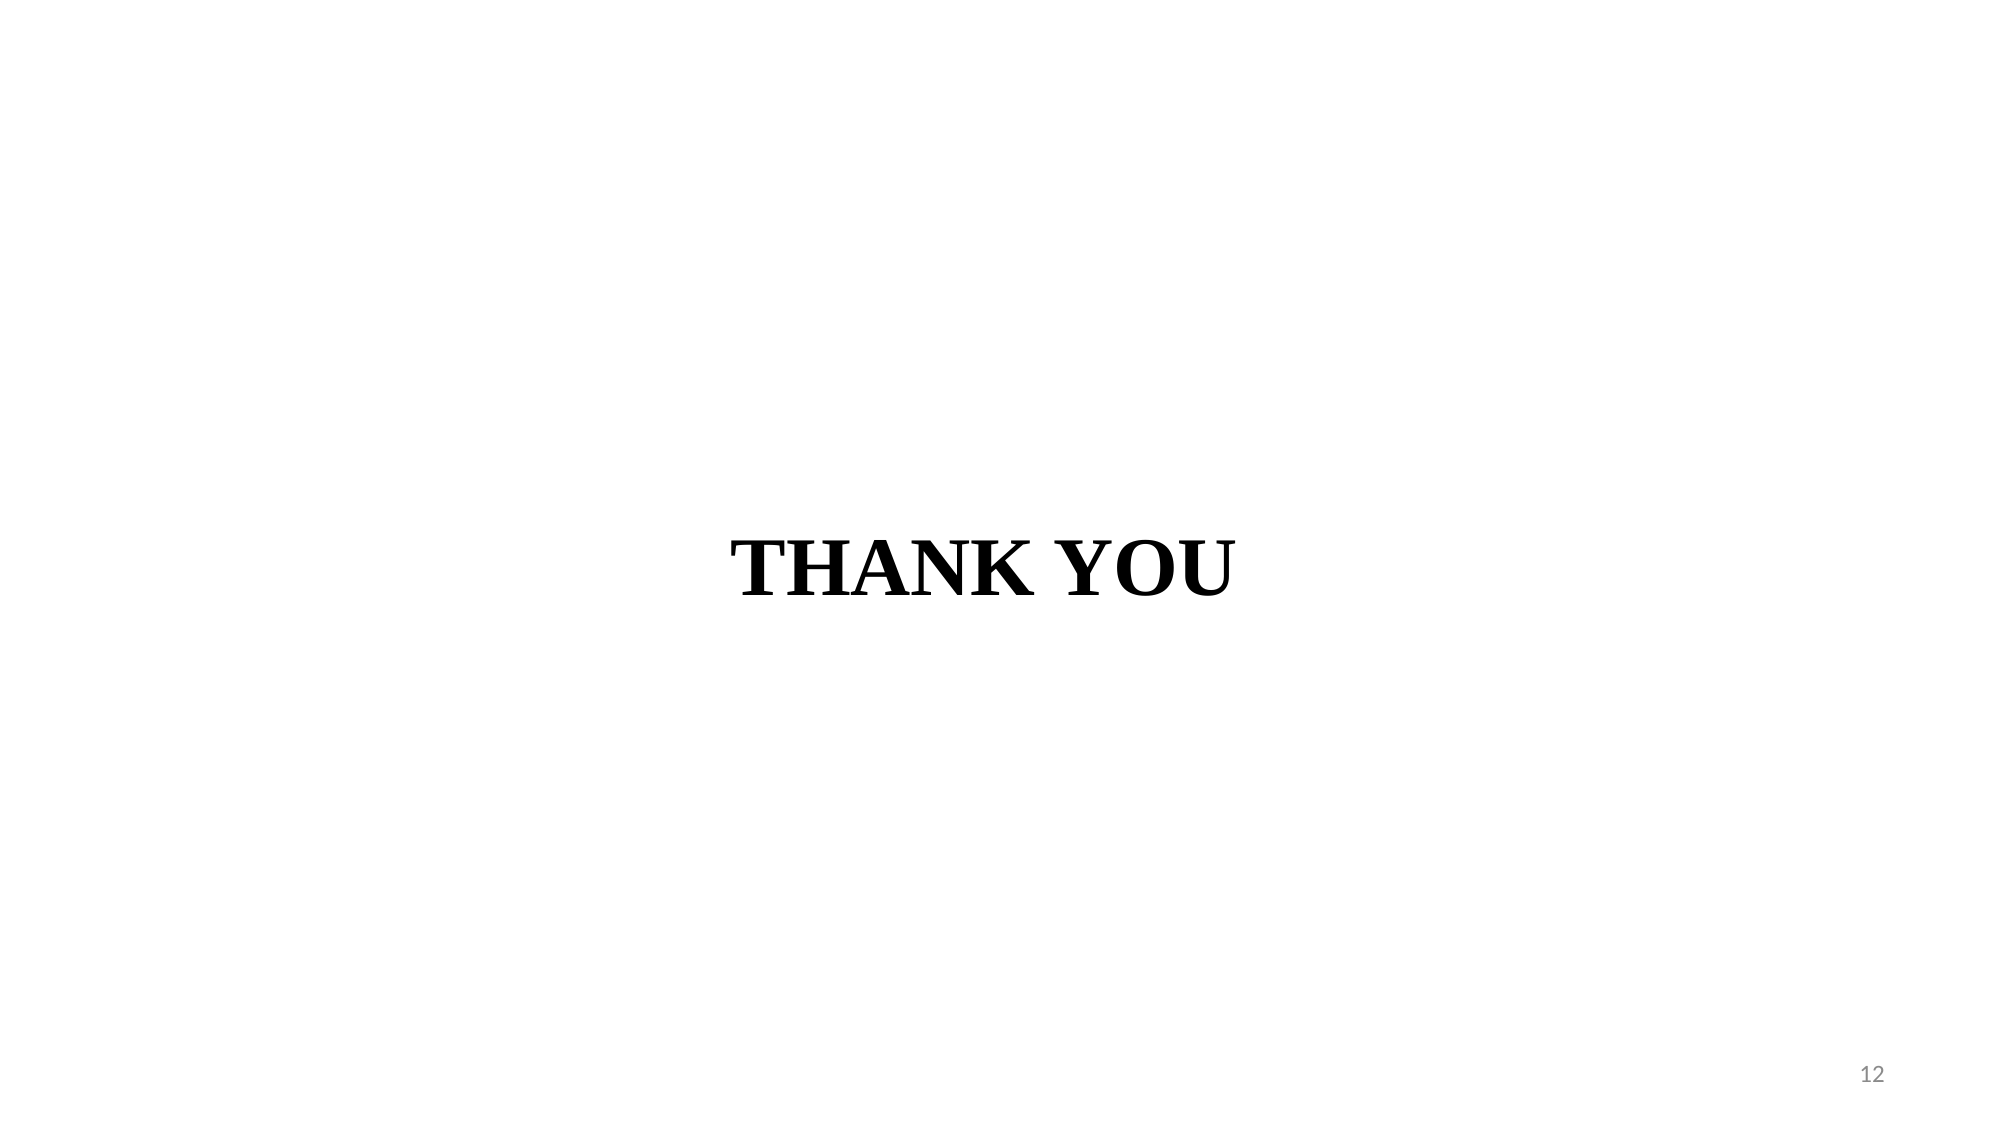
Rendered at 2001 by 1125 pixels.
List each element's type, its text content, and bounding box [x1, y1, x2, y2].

text_box THANK YOU [715, 504, 1285, 620]
slide_number 12 [1433, 1042, 1900, 1103]
